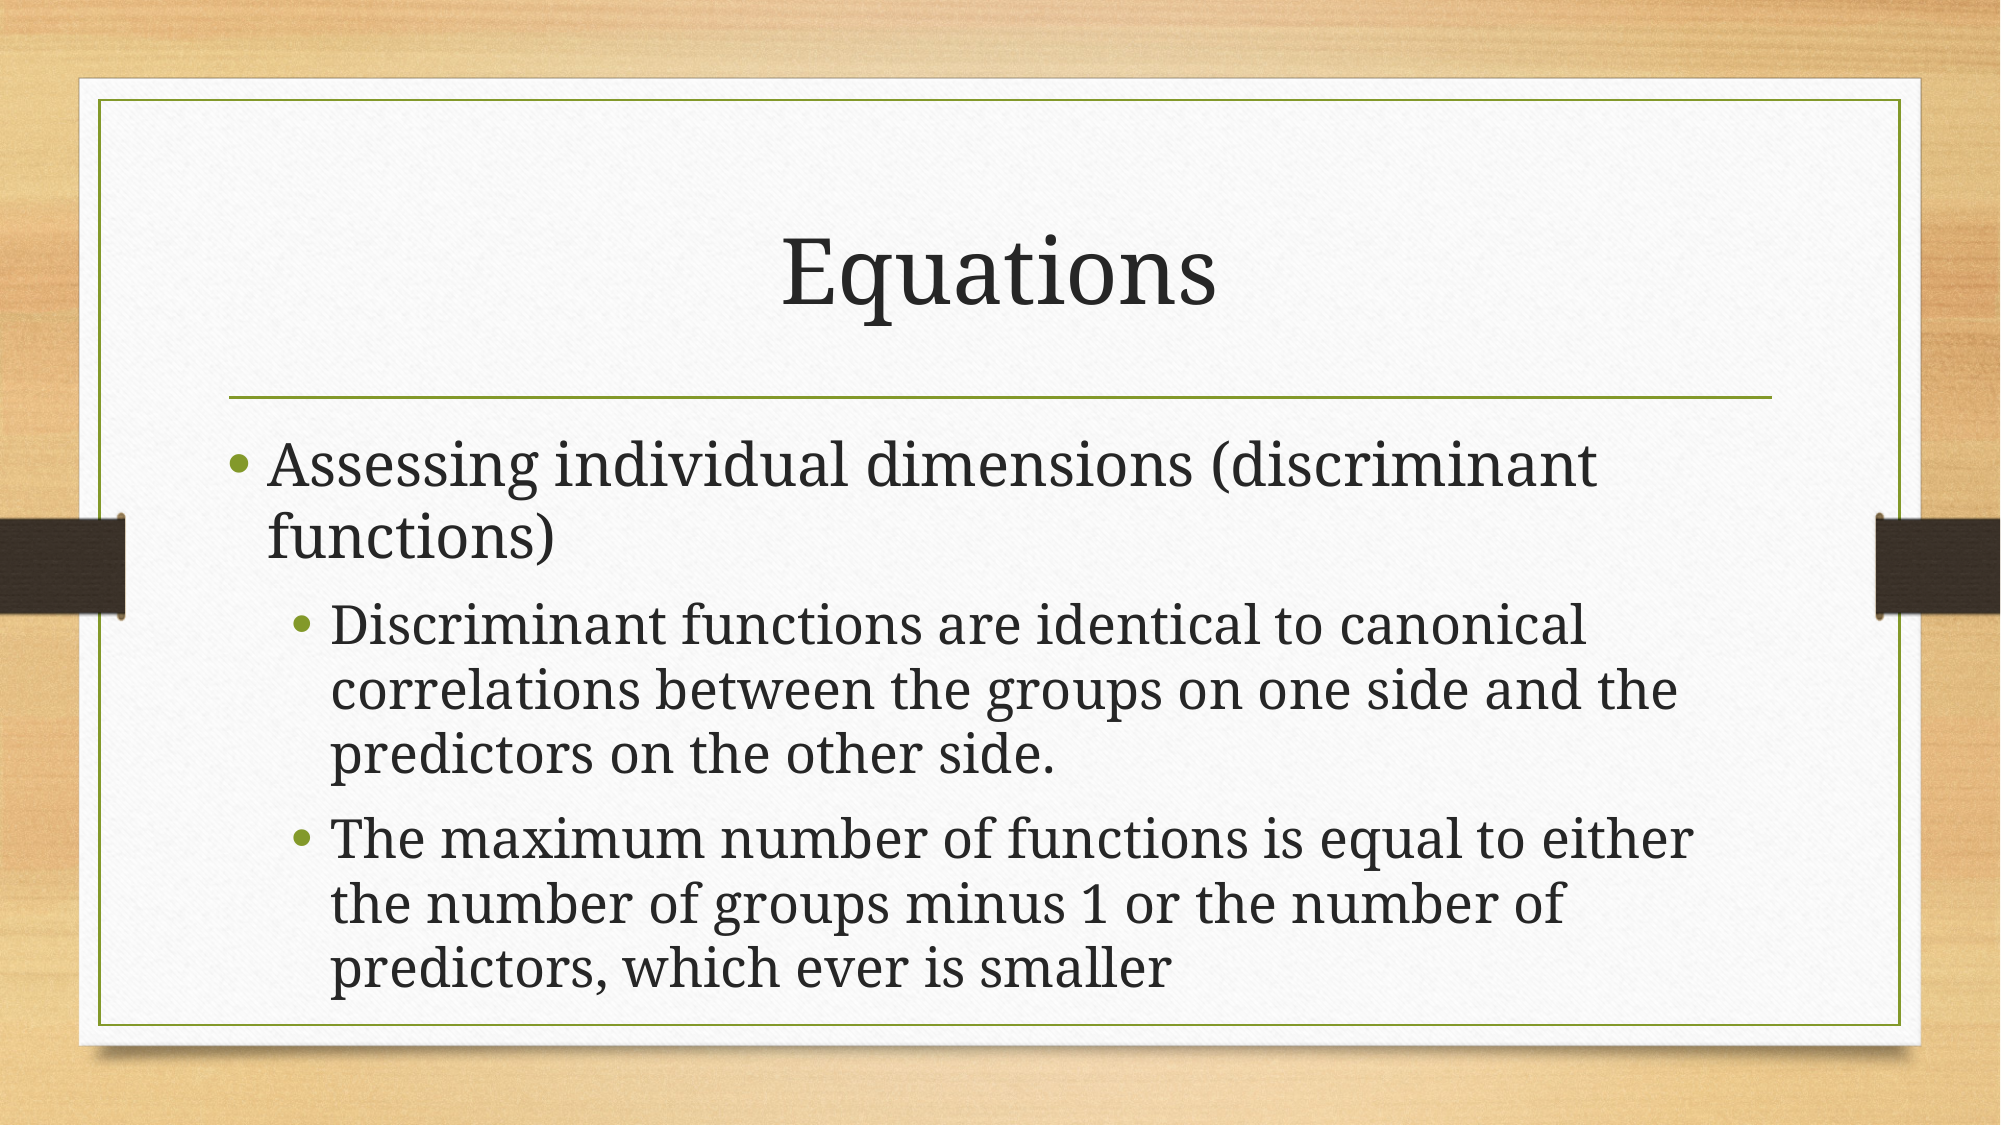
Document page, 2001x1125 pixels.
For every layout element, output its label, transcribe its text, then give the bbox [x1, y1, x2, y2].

title Equations [212, 161, 1788, 375]
list Assessing individual dimensions (discriminant functions) Discriminant functions are identical to canonical correlations between the groups on one side and the predictors on the other side. The maximum number of functions is equal to either the number of groups minus 1 or the number of predictors, which ever is smaller [212, 419, 1788, 1013]
picture [0, 0, 2001, 1125]
